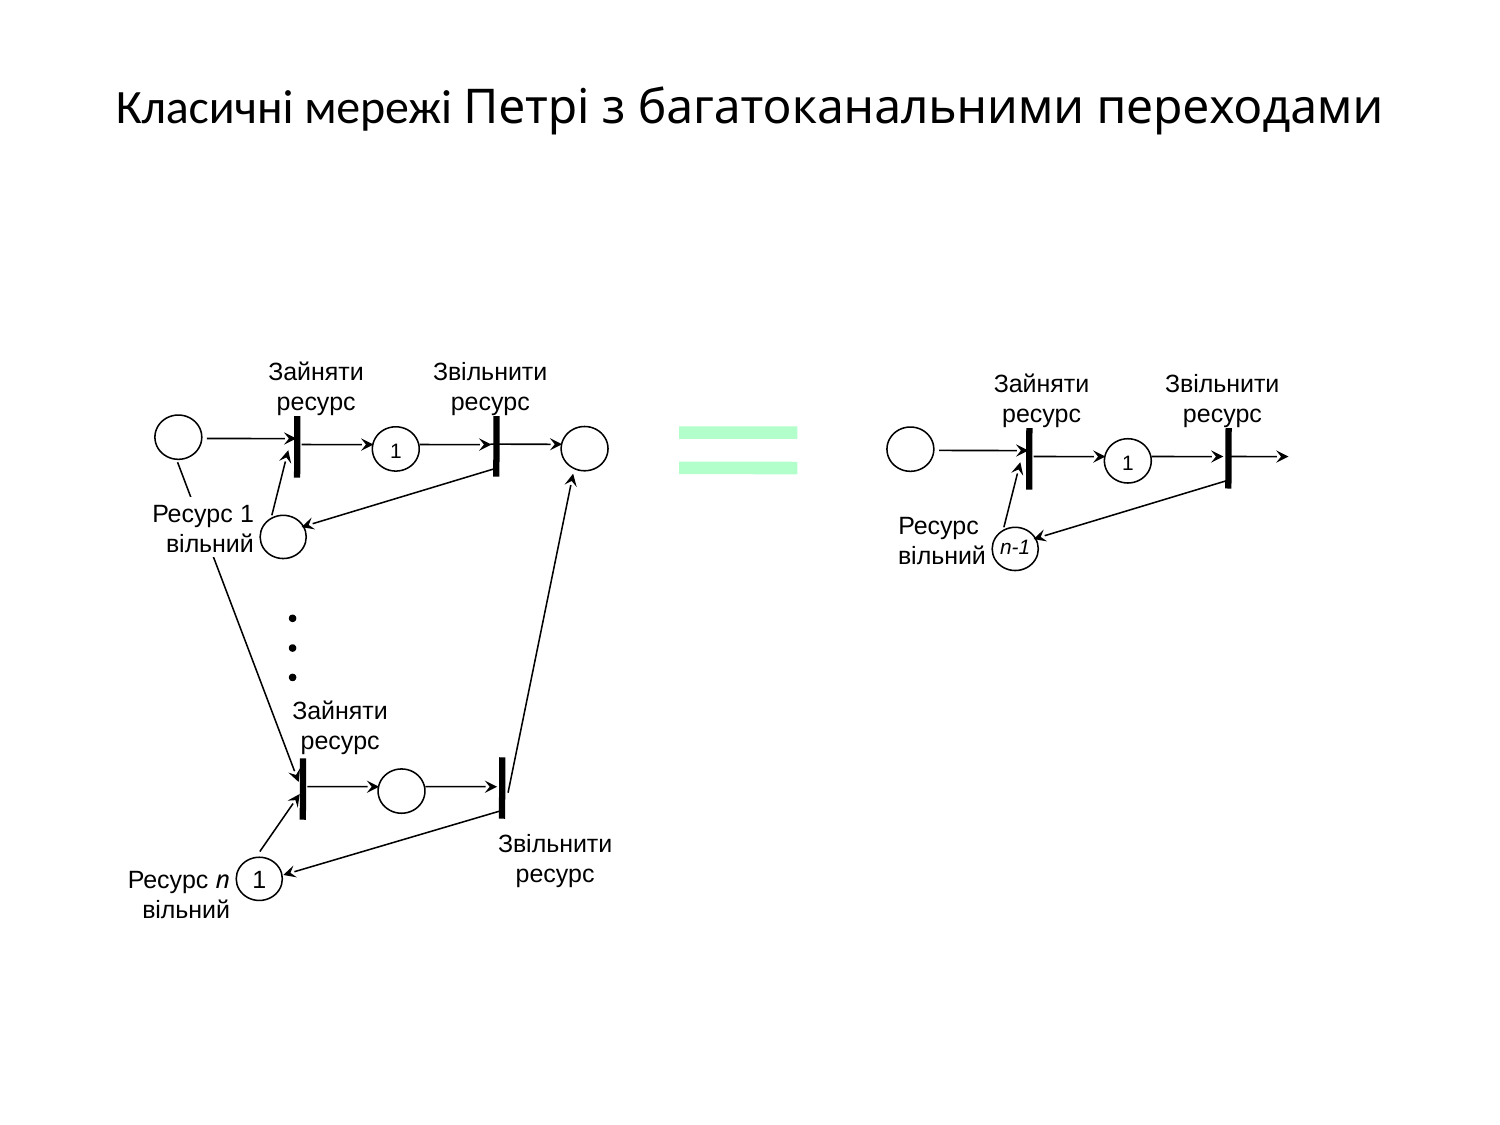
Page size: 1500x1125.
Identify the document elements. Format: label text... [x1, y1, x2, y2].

text_box Класичні мережі Петрі з багатоканальними переходами [67, 42, 1433, 167]
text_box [94, 355, 1294, 923]
